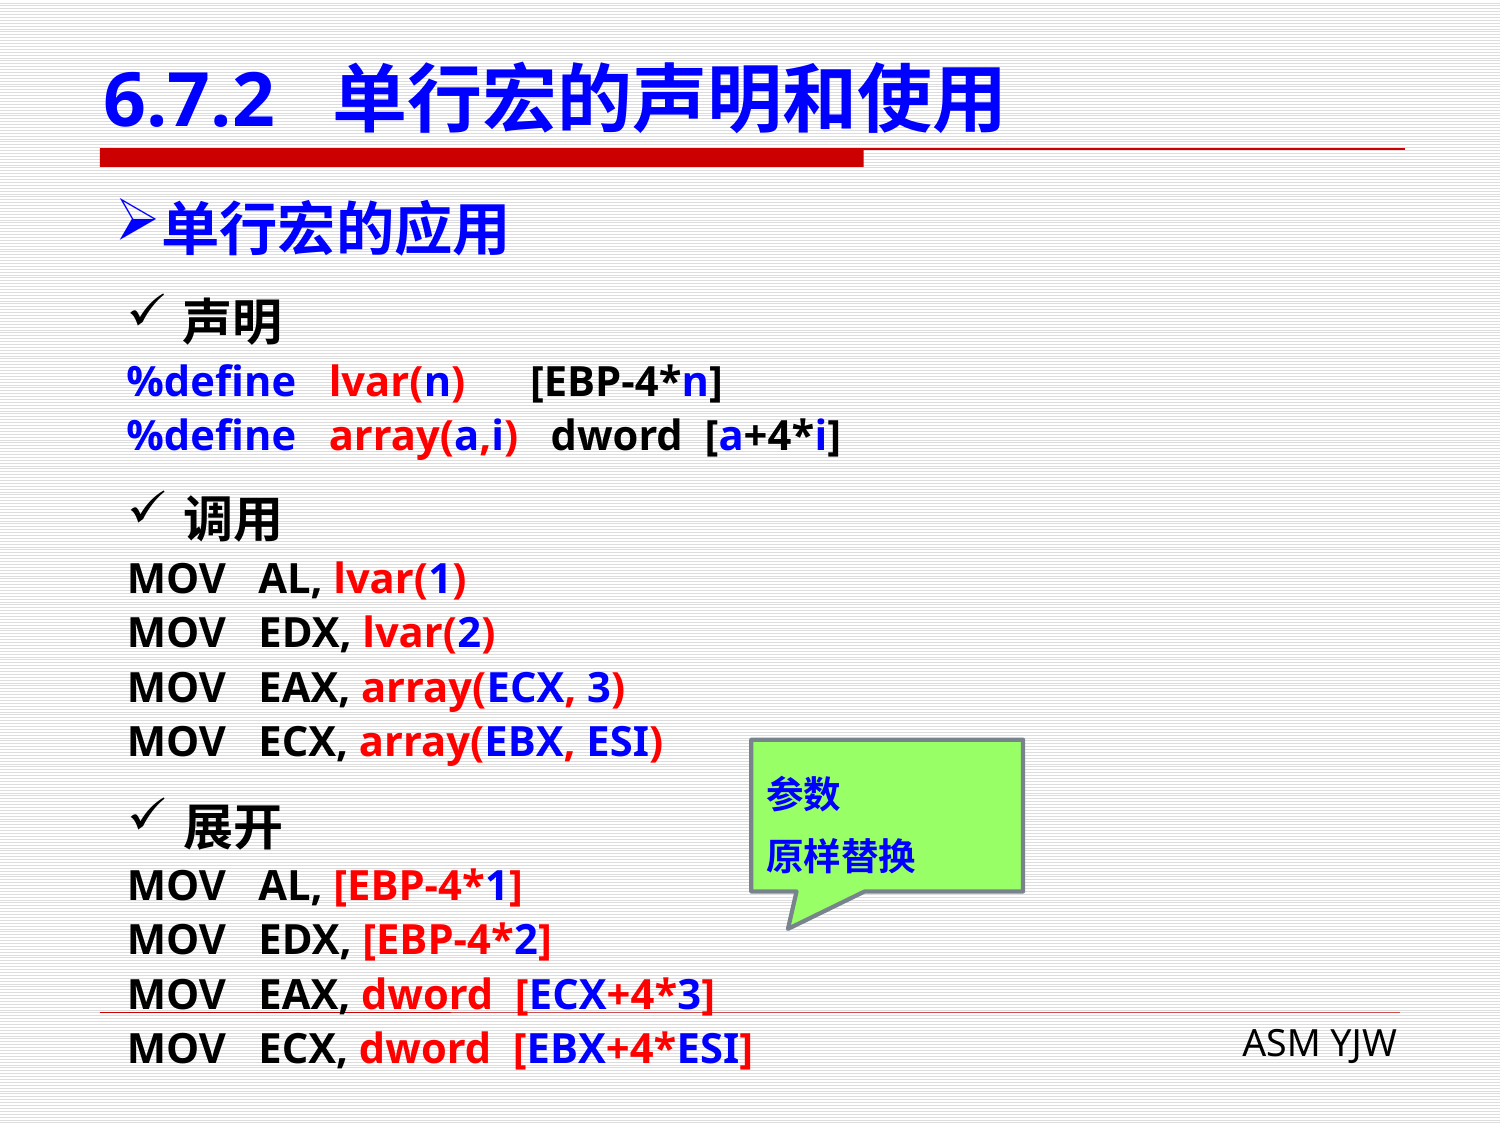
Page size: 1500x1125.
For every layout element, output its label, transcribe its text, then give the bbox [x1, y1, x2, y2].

text_box 调用 MOV AL, lvar(1) MOV EDX, lvar(2) MOV EAX, array(ECX, 3) MOV ECX, array(EBX, ESI) [112, 478, 1046, 772]
text_box 参数 原样替换 [749, 737, 1026, 931]
text_box 声明 %define lvar(n) [EBP-4*n] %define array(a,i) dword [a+4*i] [111, 280, 1022, 466]
text_box 单行宏的应用 [100, 184, 1400, 270]
title 6.7.2 单行宏的声明和使用 [88, 42, 1448, 149]
text_box 展开 MOV AL, [EBP-4*1] MOV EDX, [EBP-4*2] MOV EAX, dword [ECX+4*3] MOV ECX, dword [EBX+4*ESI] [112, 785, 1046, 1079]
